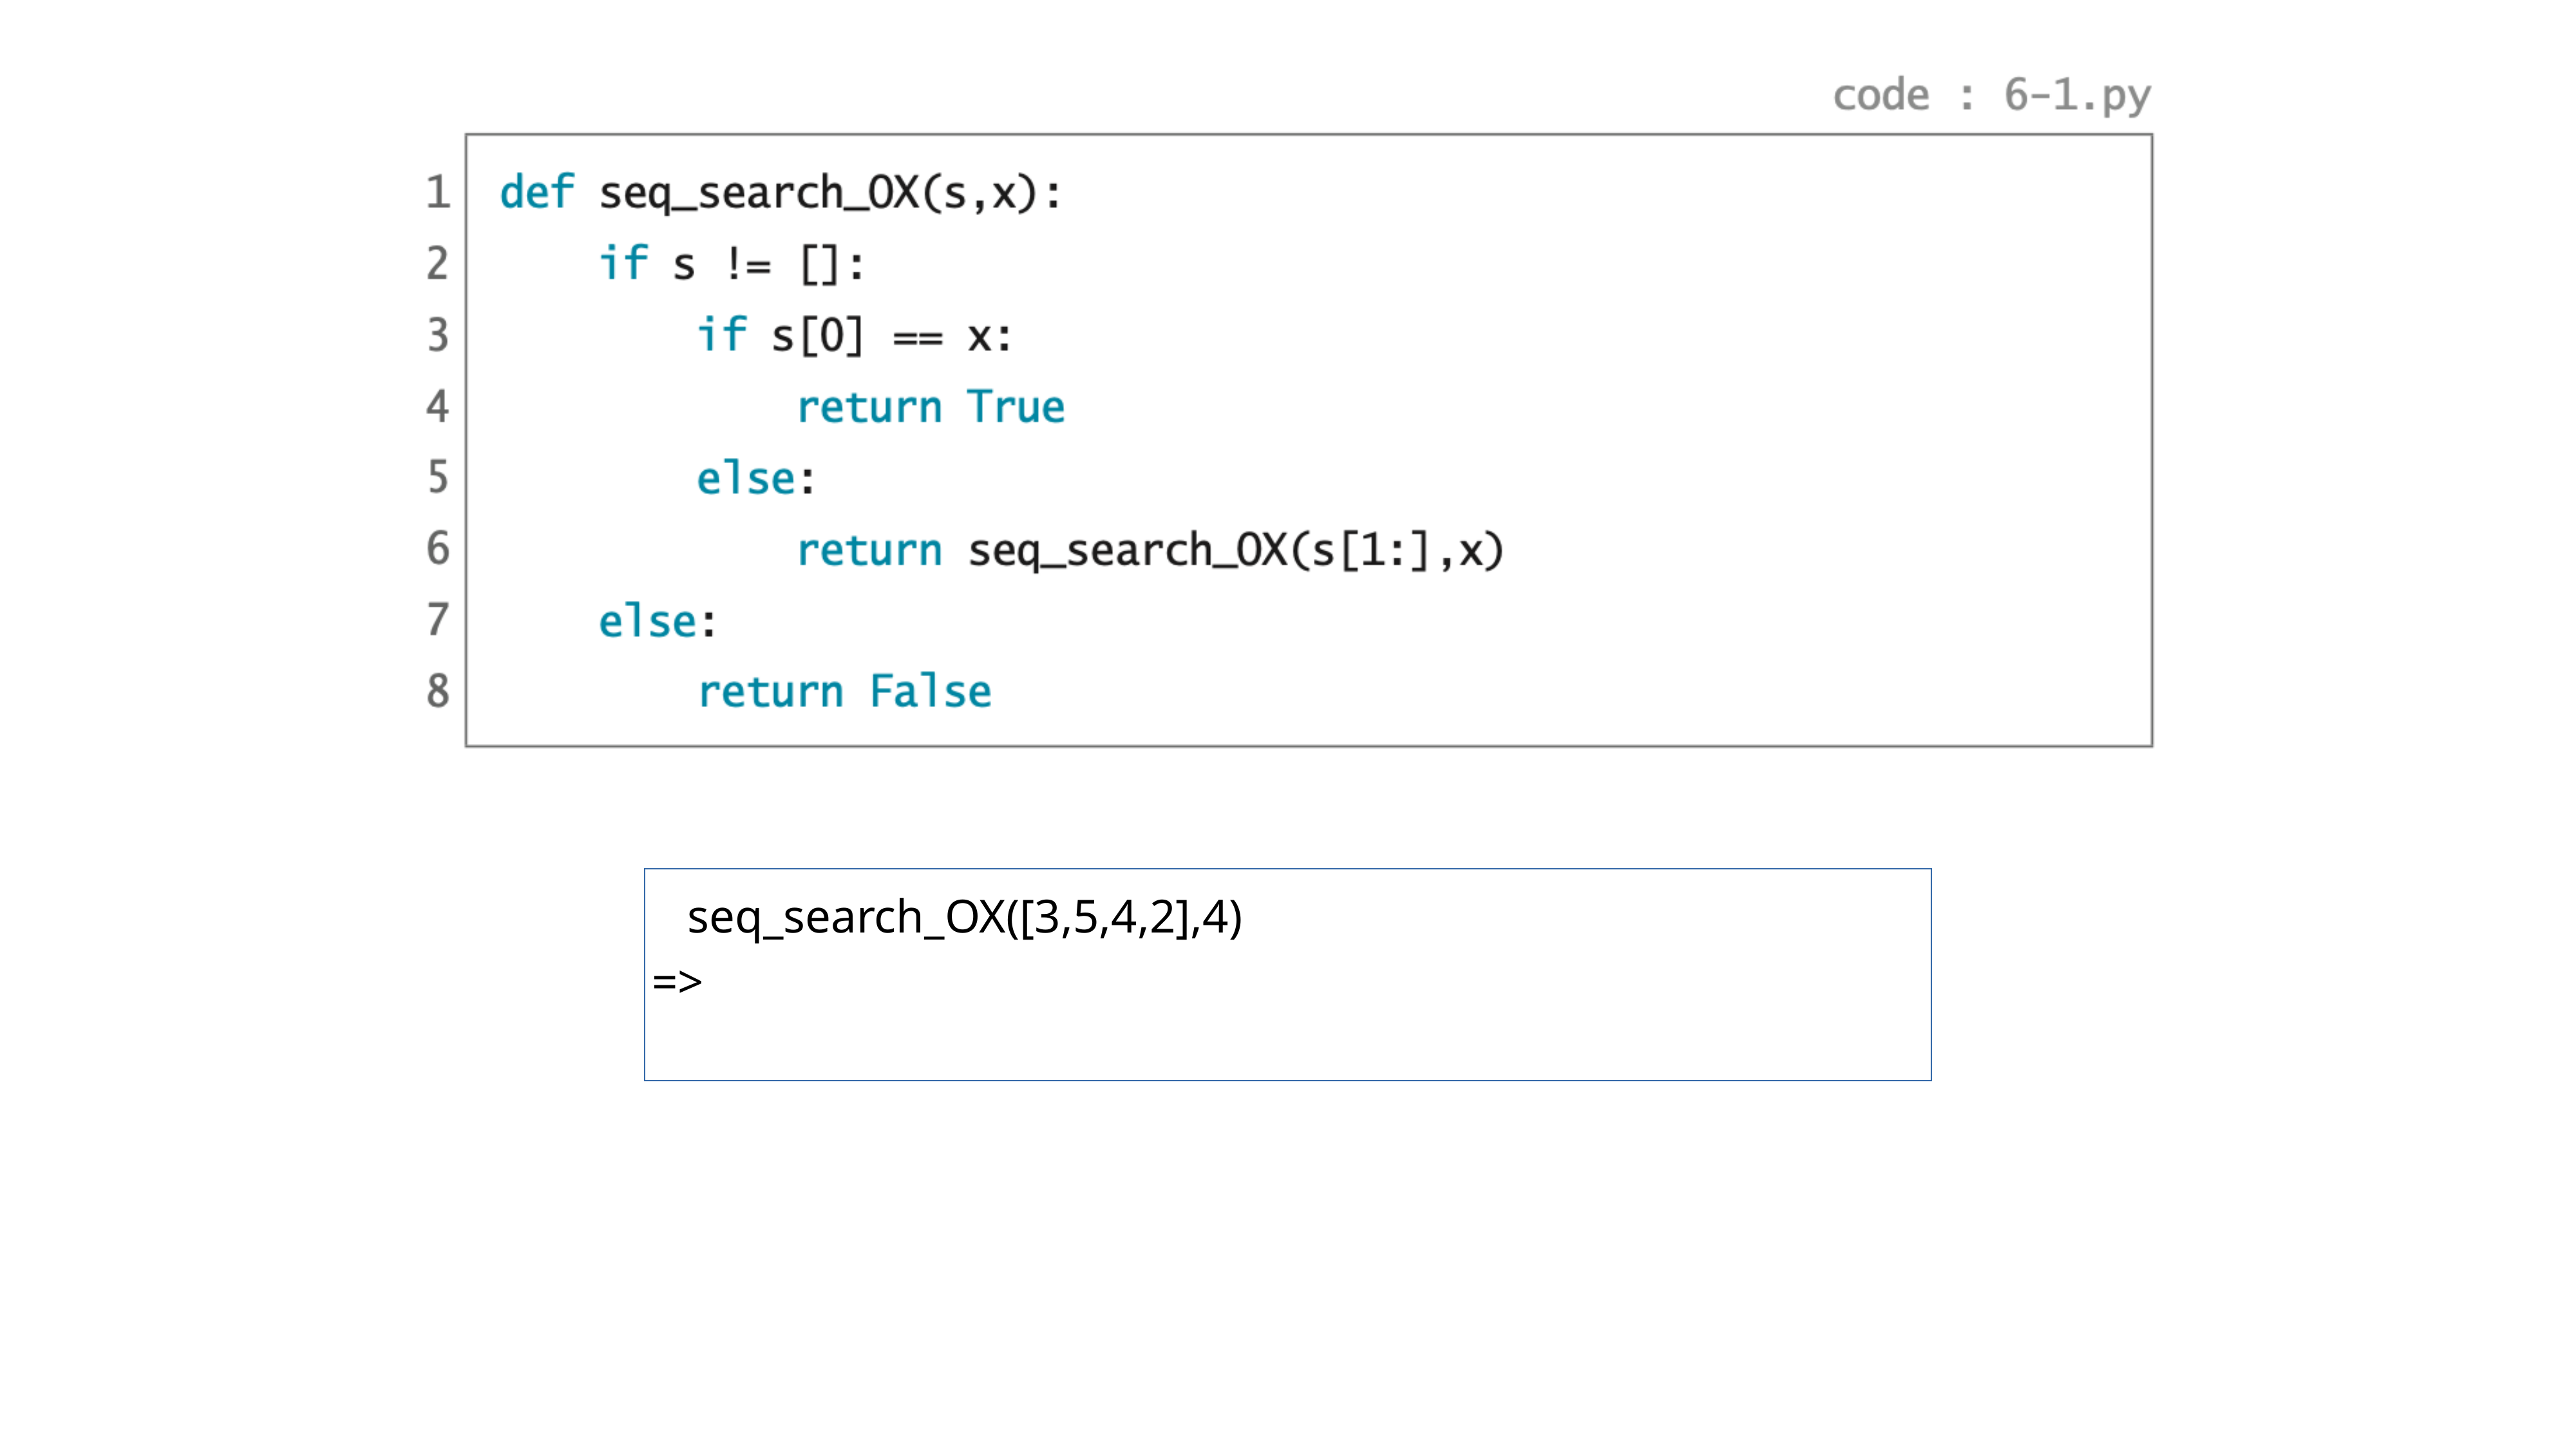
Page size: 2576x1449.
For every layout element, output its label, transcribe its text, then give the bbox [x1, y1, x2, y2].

picture [405, 66, 2171, 764]
text_box seq_search_OX([3,5,4,2],4) => [644, 868, 1932, 1081]
